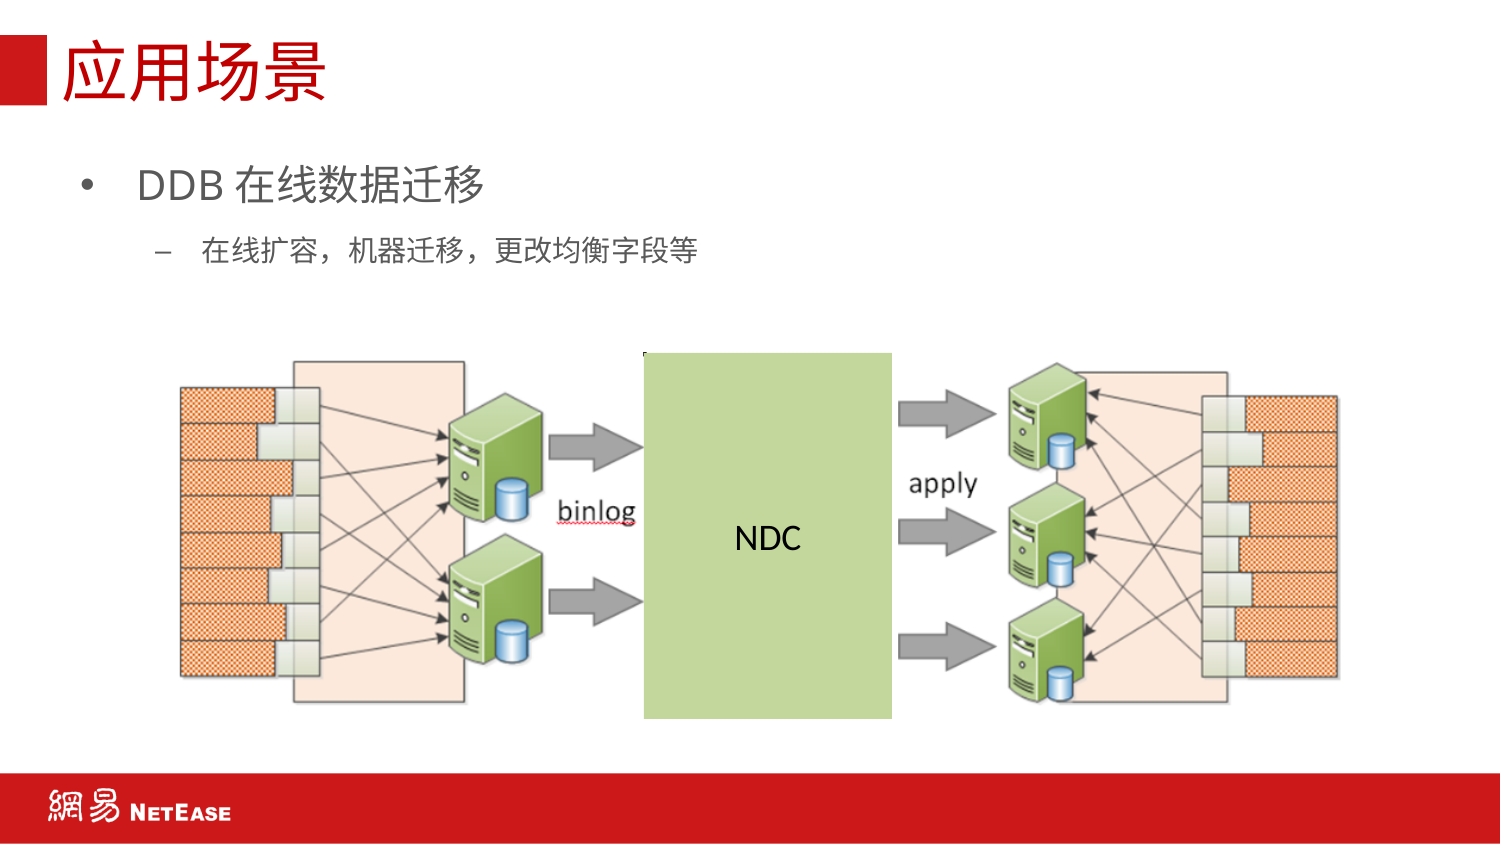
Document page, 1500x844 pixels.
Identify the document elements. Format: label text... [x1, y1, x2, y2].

picture [46, 786, 231, 824]
title 应用场景 [46, 33, 1454, 106]
list DDB在线数据迁移 在线扩容，机器迁移，更改均衡字段等 [64, 126, 1472, 363]
picture [174, 312, 1362, 759]
